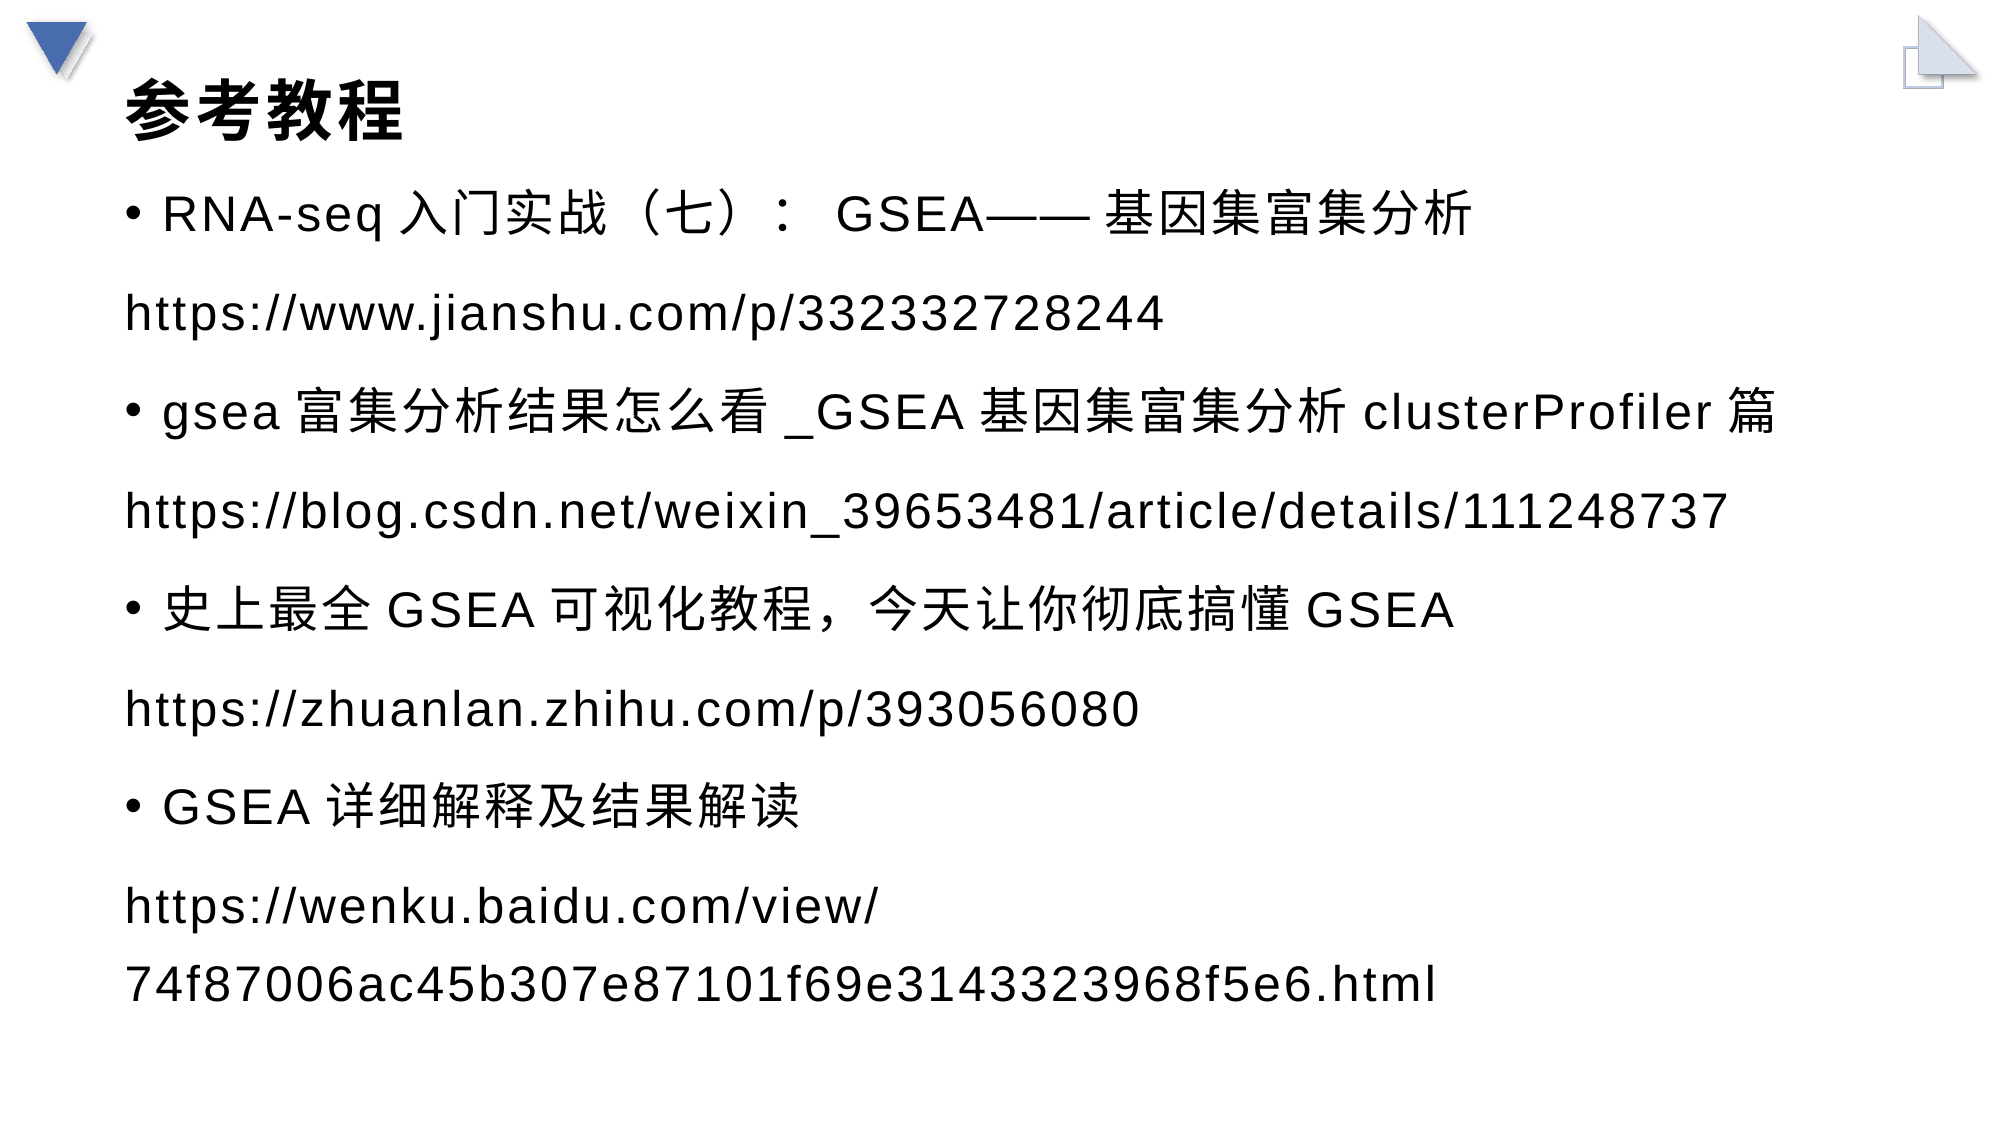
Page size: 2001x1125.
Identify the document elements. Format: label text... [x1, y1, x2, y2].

picture [1881, 0, 2000, 103]
list RNA-seq入门实战（七）：GSEA——基因集富集分析 https://www.jianshu.com/p/332332728244 gsea富集分析结果怎么看_GSEA基因集富集分析clusterProfiler篇 https://blog.csdn.net/weixin_39653481/article/details/111248737 史上最全GSEA可视化教程，今天让你彻底搞懂GSEA https://zhuanlan.zhihu.com/p/393056080 GSEA详细解释及结果解读 https://wenku.baidu.com/view/74f87006ac45b307e87101f69e3143323968f5e6.html [109, 156, 1891, 1041]
title 参考教程 [109, 72, 1891, 146]
picture [0, 0, 119, 103]
